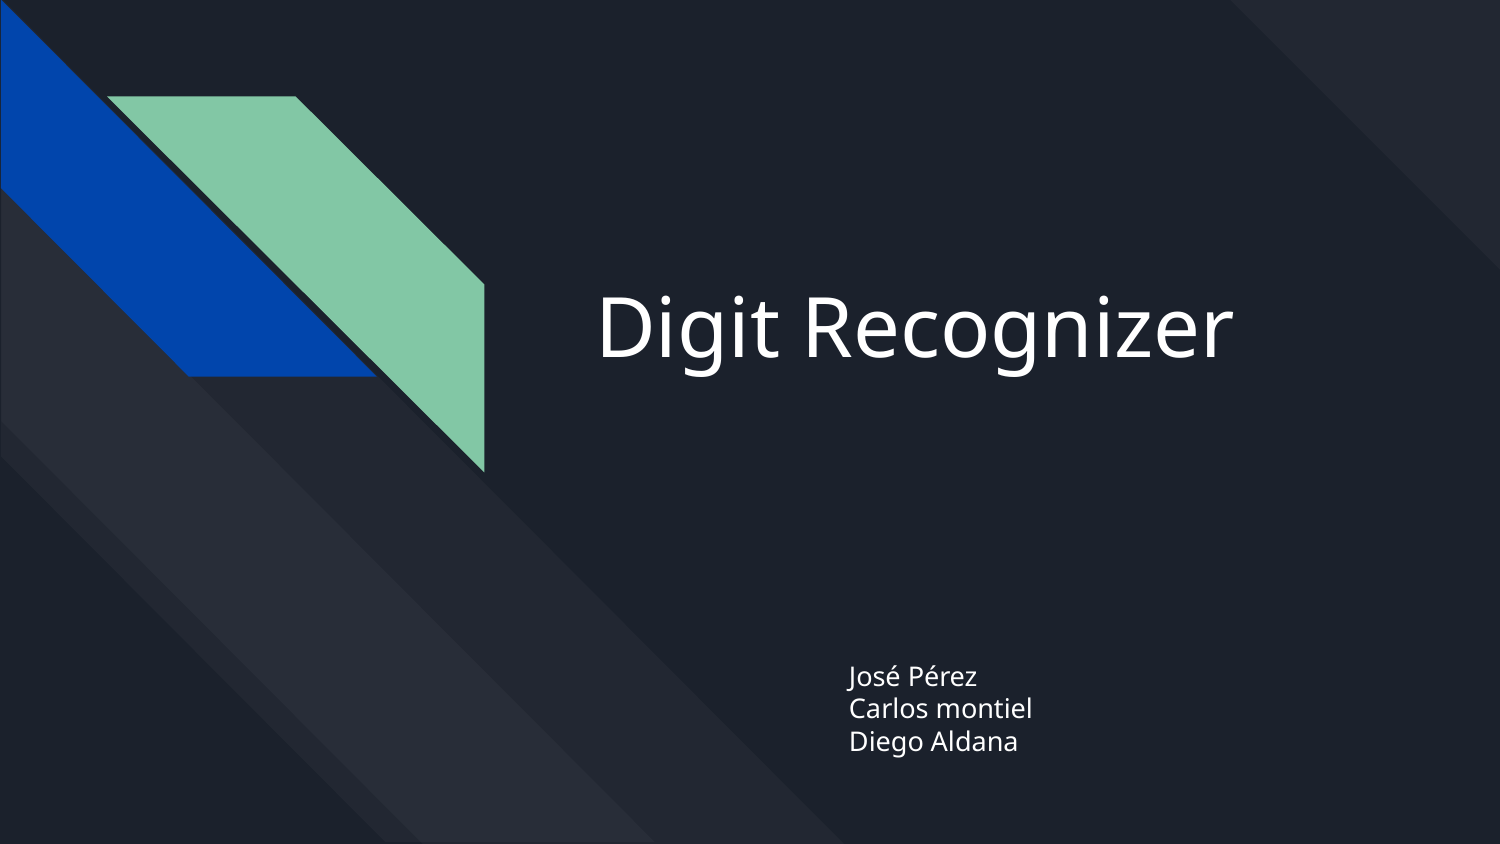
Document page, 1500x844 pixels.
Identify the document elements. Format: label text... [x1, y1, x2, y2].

subtitle José Pérez Carlos montiel Diego Aldana [833, 643, 1404, 727]
title Digit Recognizer [580, 258, 1404, 518]
